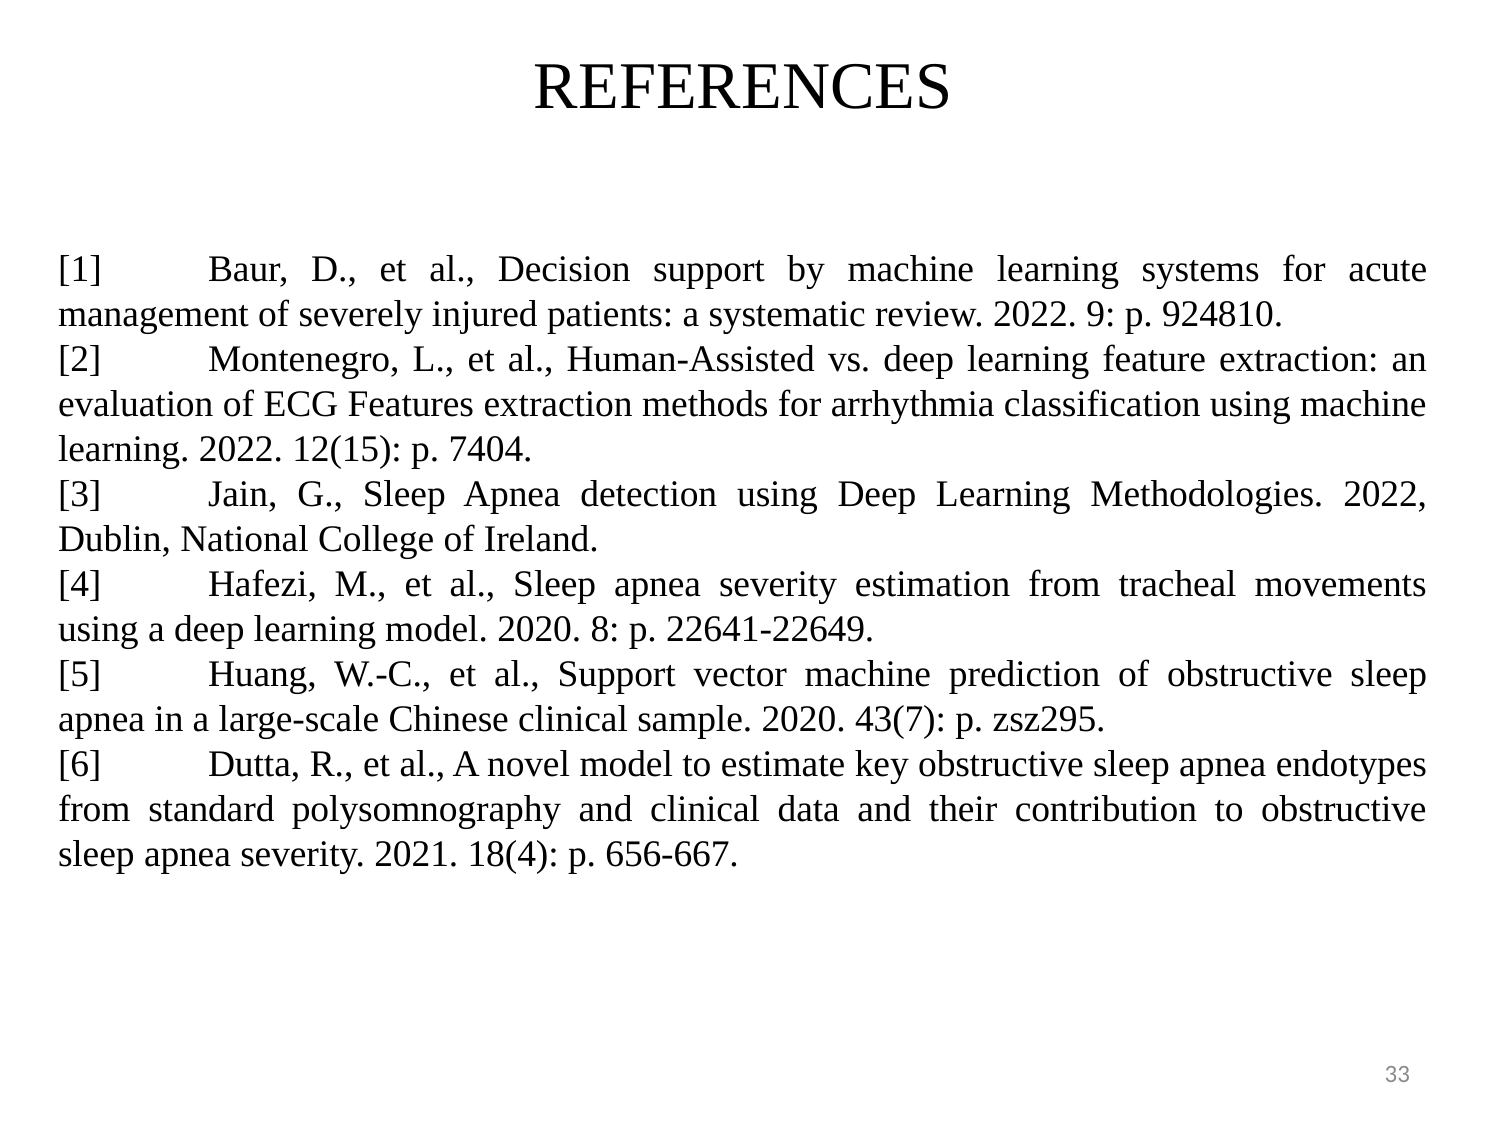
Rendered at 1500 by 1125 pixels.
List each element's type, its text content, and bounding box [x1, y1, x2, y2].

slide_number 33 [1074, 1042, 1425, 1103]
text_box [1] Baur, D., et al., Decision support by machine learning systems for acute management of severely injured patients: a systematic review. 2022. 9: p. 924810. [2] Montenegro, L., et al., Human-Assisted vs. deep learning feature extraction: an evaluation of ECG Features extraction methods for arrhythmia classification using machine learning. 2022. 12(15): p. 7404. [3] Jain, G., Sleep Apnea detection using Deep Learning Methodologies. 2022, Dublin, National College of Ireland. [4] Hafezi, M., et al., Sleep apnea severity estimation from tracheal movements using a deep learning model. 2020. 8: p. 22641-22649. [5] Huang, W.-C., et al., Support vector machine prediction of obstructive sleep apnea in a large-scale Chinese clinical sample. 2020. 43(7): p. zsz295. [6] Dutta, R., et al., A novel model to estimate key obstructive sleep apnea endotypes from standard polysomnography and clinical data and their contribution to obstructive sleep apnea severity. 2021. 18(4): p. 656-667. [43, 236, 1444, 882]
title REFERENCES [68, 29, 1419, 135]
